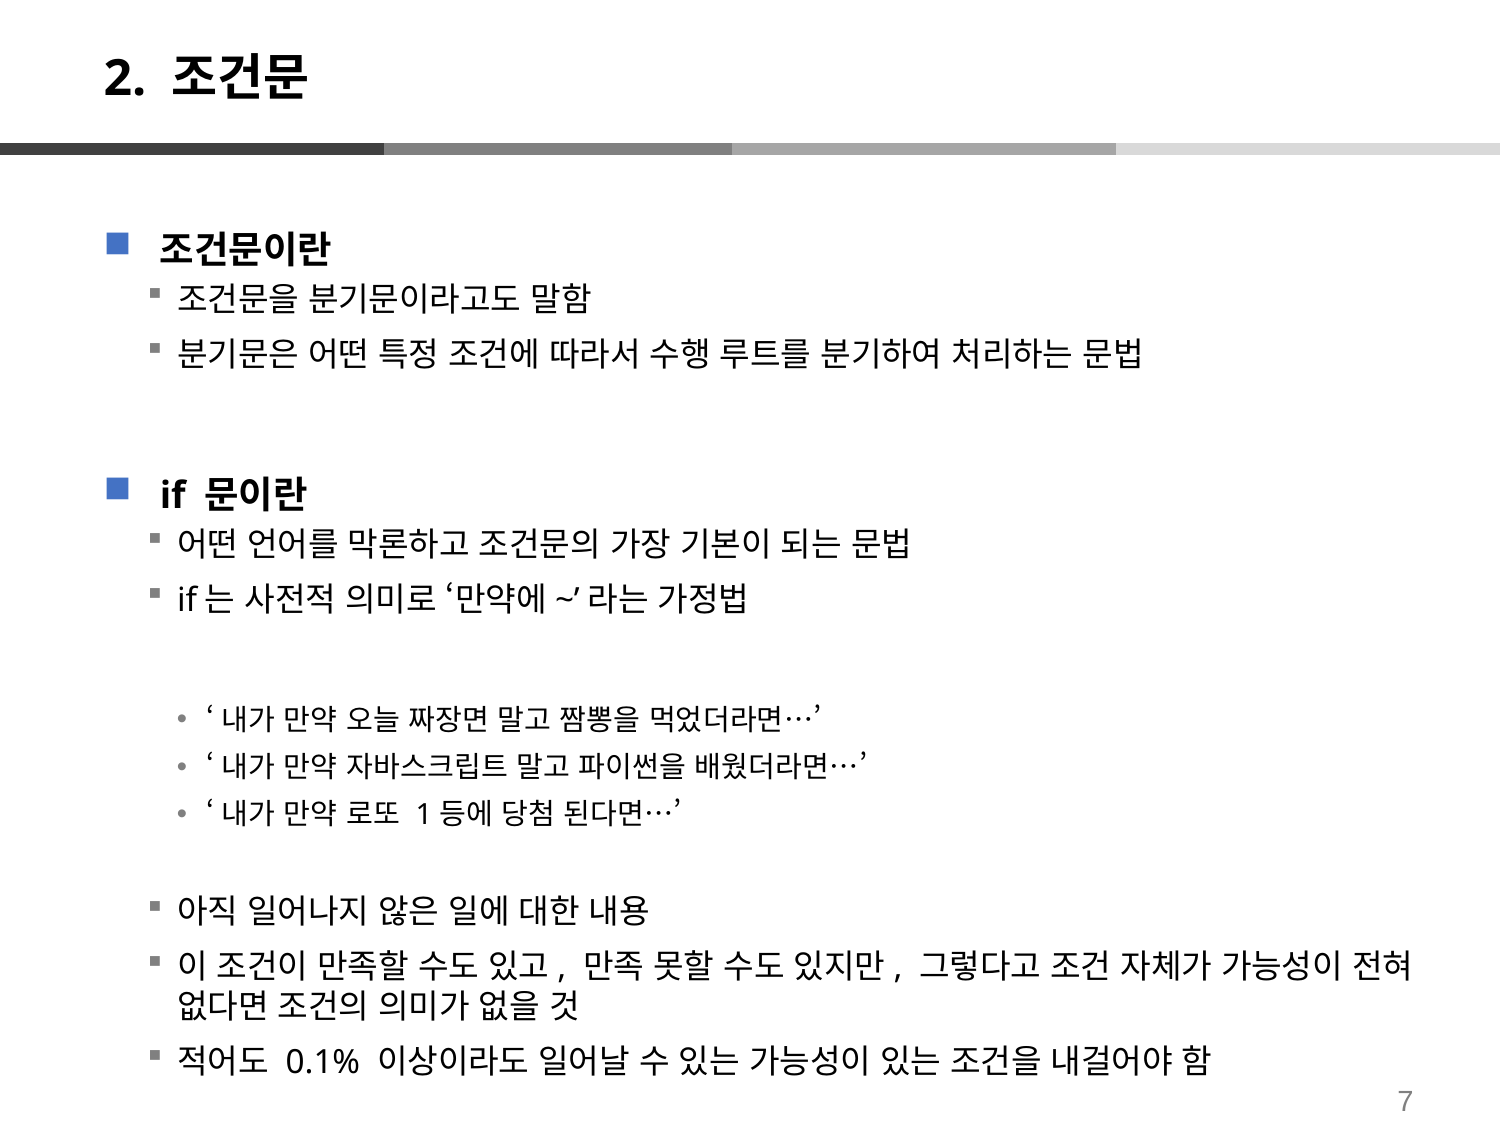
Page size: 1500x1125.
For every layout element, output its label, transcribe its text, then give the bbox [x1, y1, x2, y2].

list 조건문이란 조건문을 분기문이라고도 말함 분기문은 어떤 특정 조건에 따라서 수행 루트를 분기하여 처리하는 문법 if 문이란 어떤 언어를 막론하고 조건문의 가장 기본이 되는 문법 if는 사전적 의미로 ‘만약에~’라는 가정법 ‘내가 만약 오늘 짜장면 말고 짬뽕을 먹었더라면…’ ‘내가 만약 자바스크립트 말고 파이썬을 배웠더라면…’ ‘내가 만약 로또 1등에 당첨 된다면…’ 아직 일어나지 않은 일에 대한 내용 이 조건이 만족할 수도 있고, 만족 못할 수도 있지만, 그렇다고 조건 자체가 가능성이 전혀 없다면 조건의 의미가 없을 것 적어도 0.1% 이상이라도 일어날 수 있는 가능성이 있는 조건을 내걸어야 함 [88, 196, 1459, 1083]
title 2. 조건문 [88, 30, 1211, 121]
